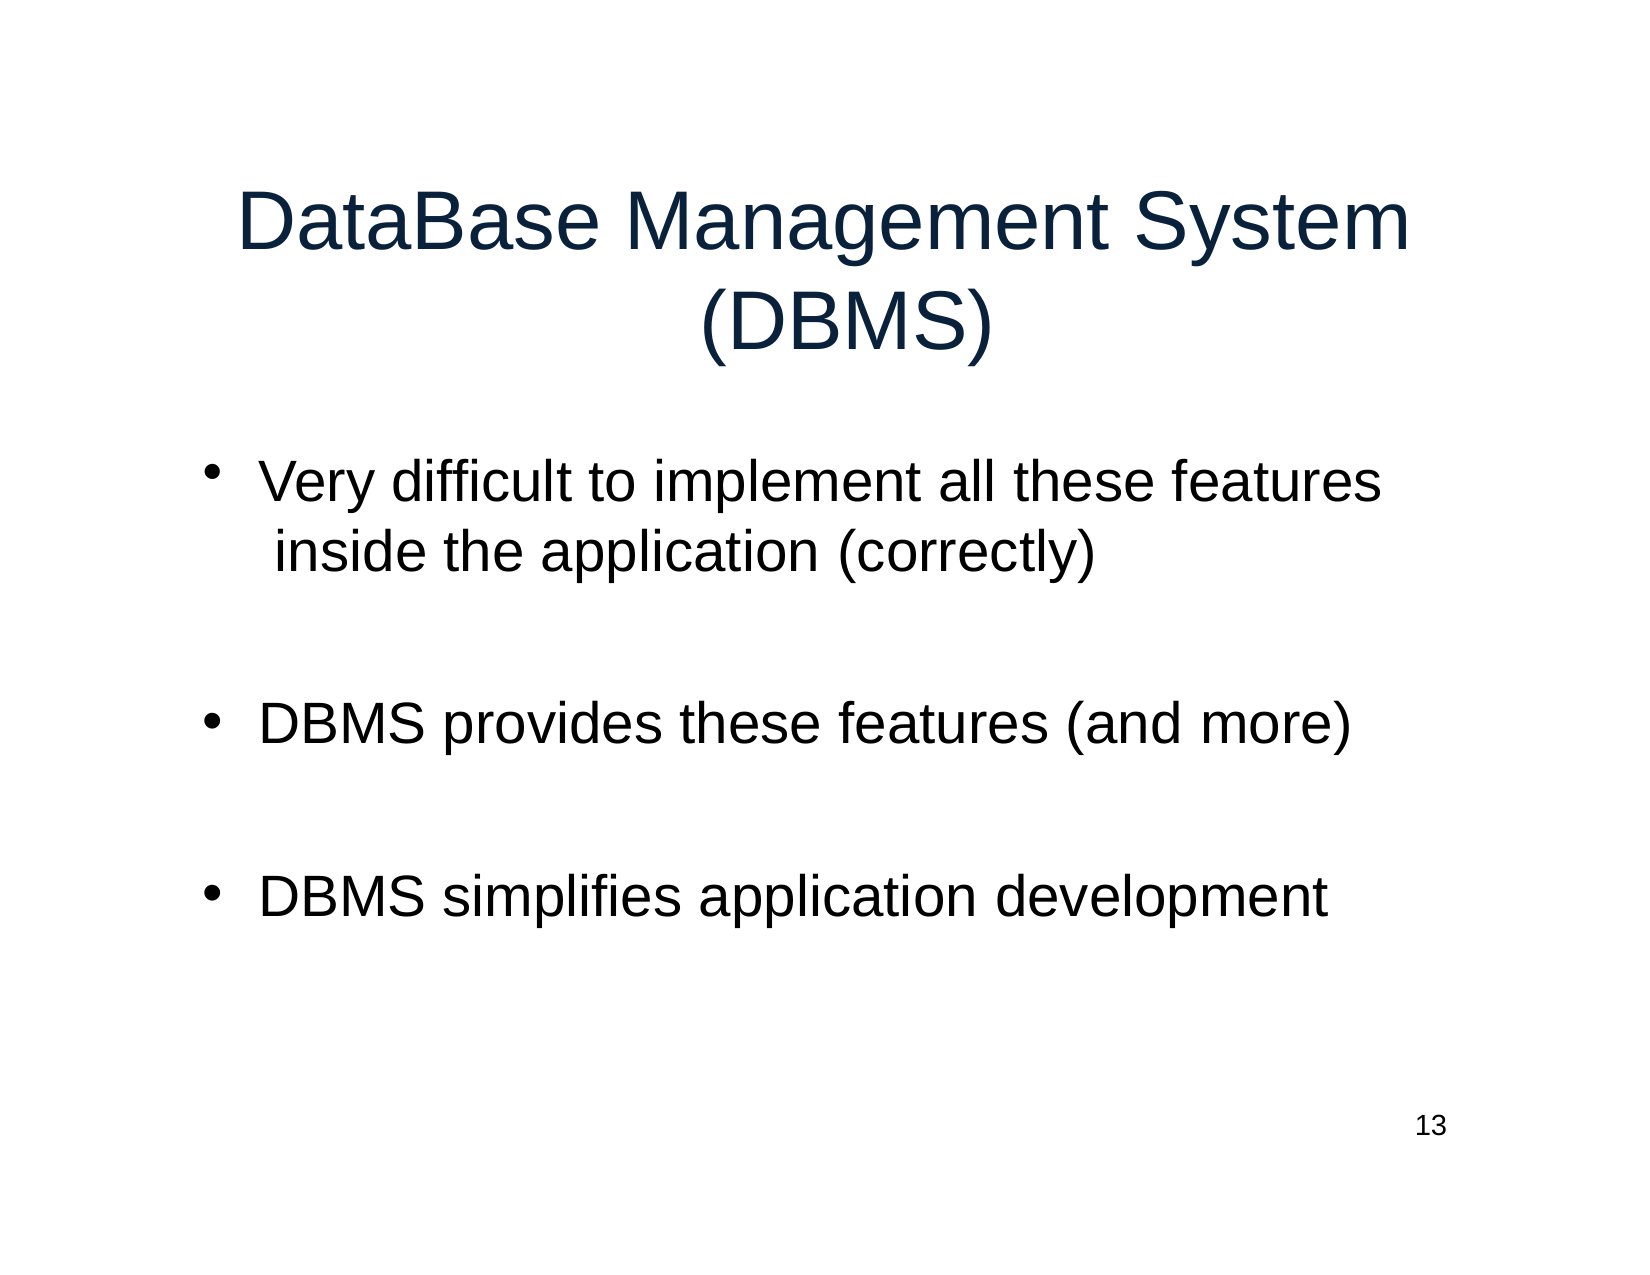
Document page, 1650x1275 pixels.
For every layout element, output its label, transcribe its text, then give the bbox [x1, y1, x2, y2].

title DataBase Management System (DBMS) [234, 164, 1416, 380]
slide_number 13 [1408, 1107, 1454, 1275]
text_box Very difficult to implement all these features inside the application (correctly) DBMS provides these features (and more) DBMS simplifies application development [200, 441, 1391, 928]
